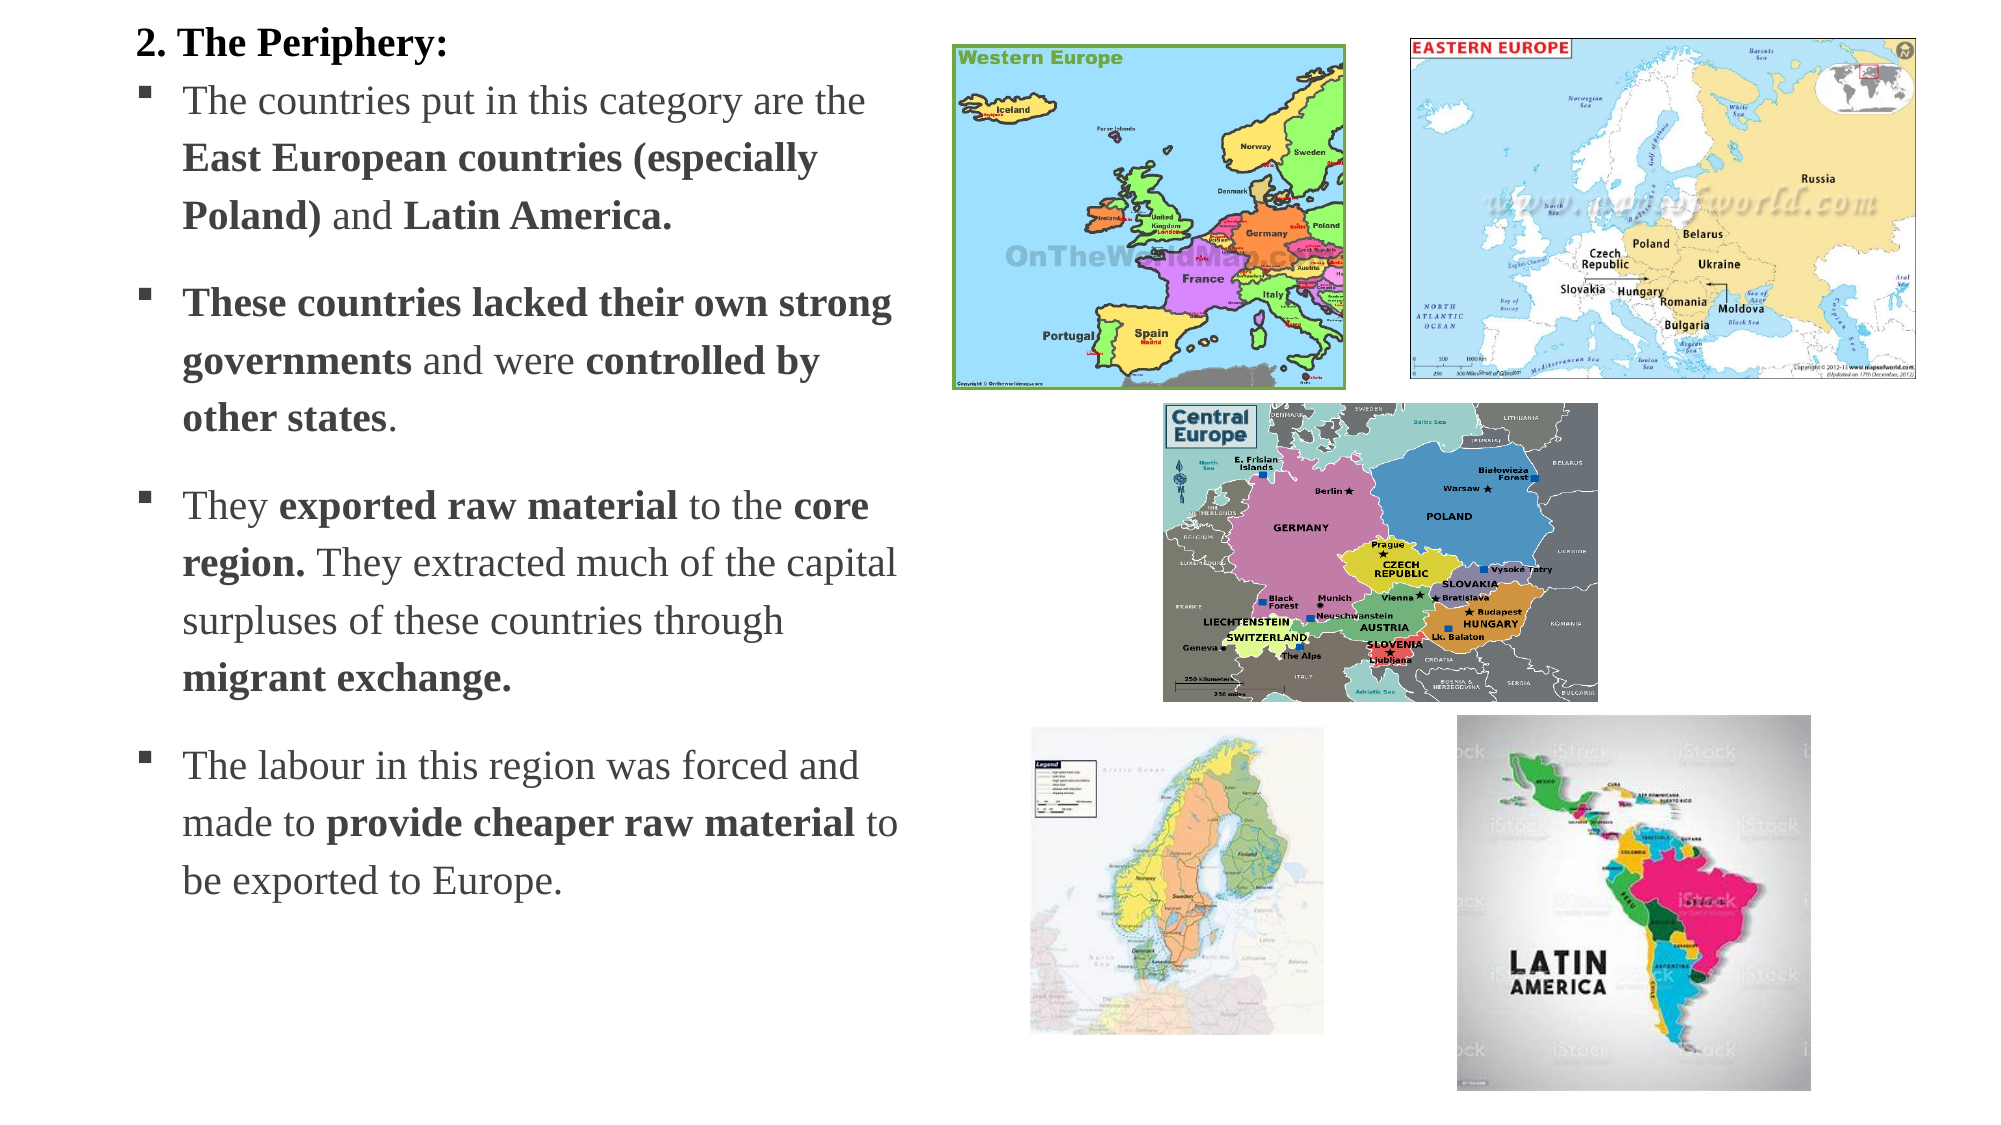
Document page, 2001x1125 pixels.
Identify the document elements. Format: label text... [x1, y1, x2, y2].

picture [1163, 403, 1598, 703]
text_box 2. The Periphery: The countries put in this category are the East European countries (especially Poland) and Latin America. These countries lacked their own strong governments and were controlled by other states. They exported raw material to the core region. They extracted much of the capital surpluses of these countries through migrant exchange. The labour in this region was forced and made to provide cheaper raw material to be exported to Europe. [45, 0, 933, 986]
picture [1030, 726, 1324, 1035]
picture [1457, 715, 1811, 1091]
picture [952, 44, 1346, 391]
picture [1410, 38, 1916, 379]
